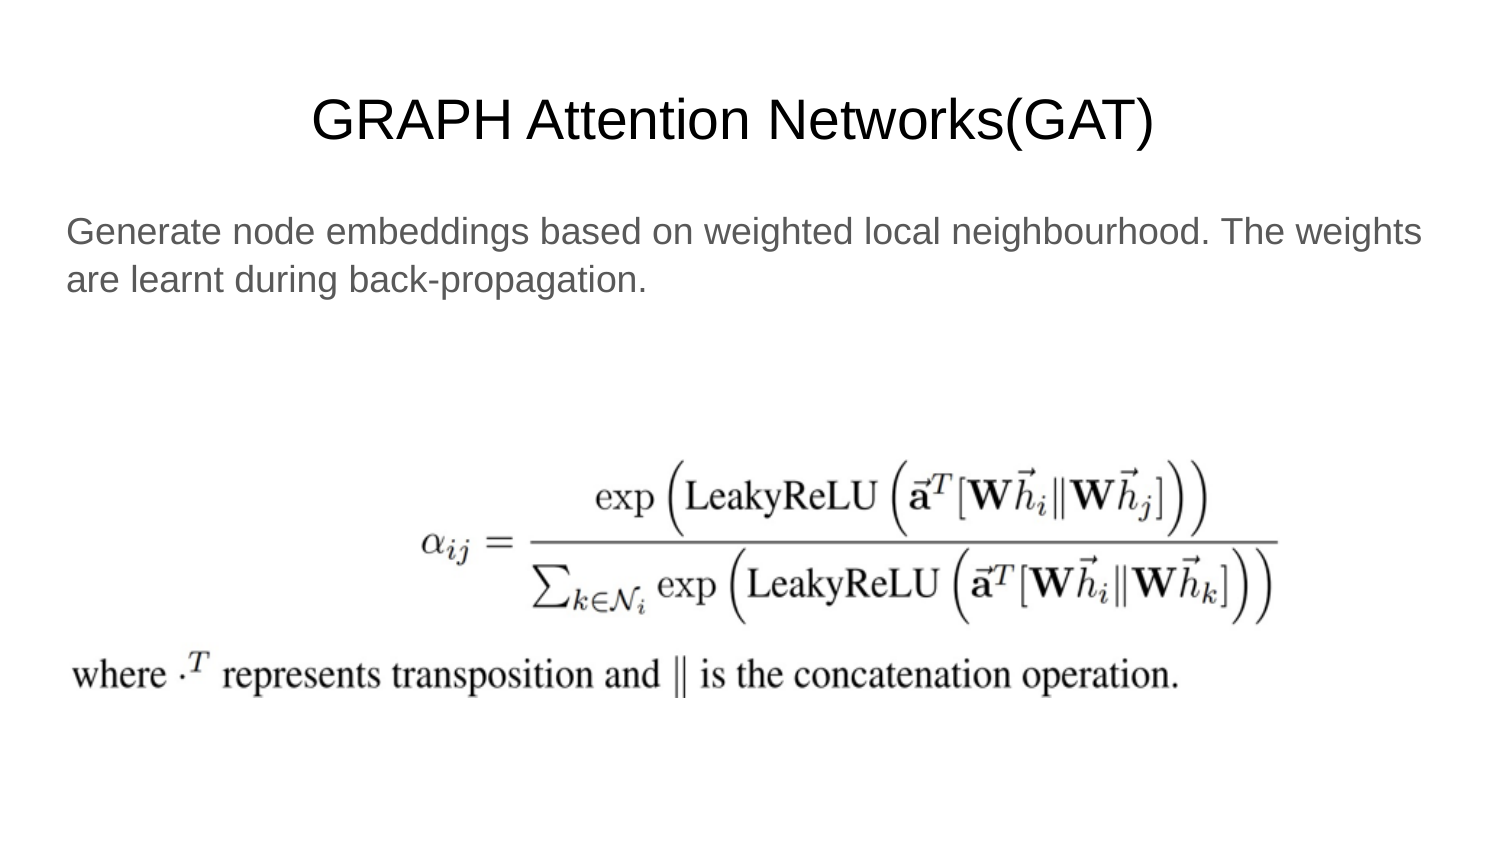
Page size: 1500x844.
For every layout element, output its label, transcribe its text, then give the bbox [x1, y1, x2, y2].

picture [57, 457, 1450, 698]
title GRAPH Attention Networks(GAT) [51, 72, 1449, 167]
list Generate node embeddings based on weighted local neighbourhood. The weights are learnt during back-propagation. [51, 189, 1449, 750]
